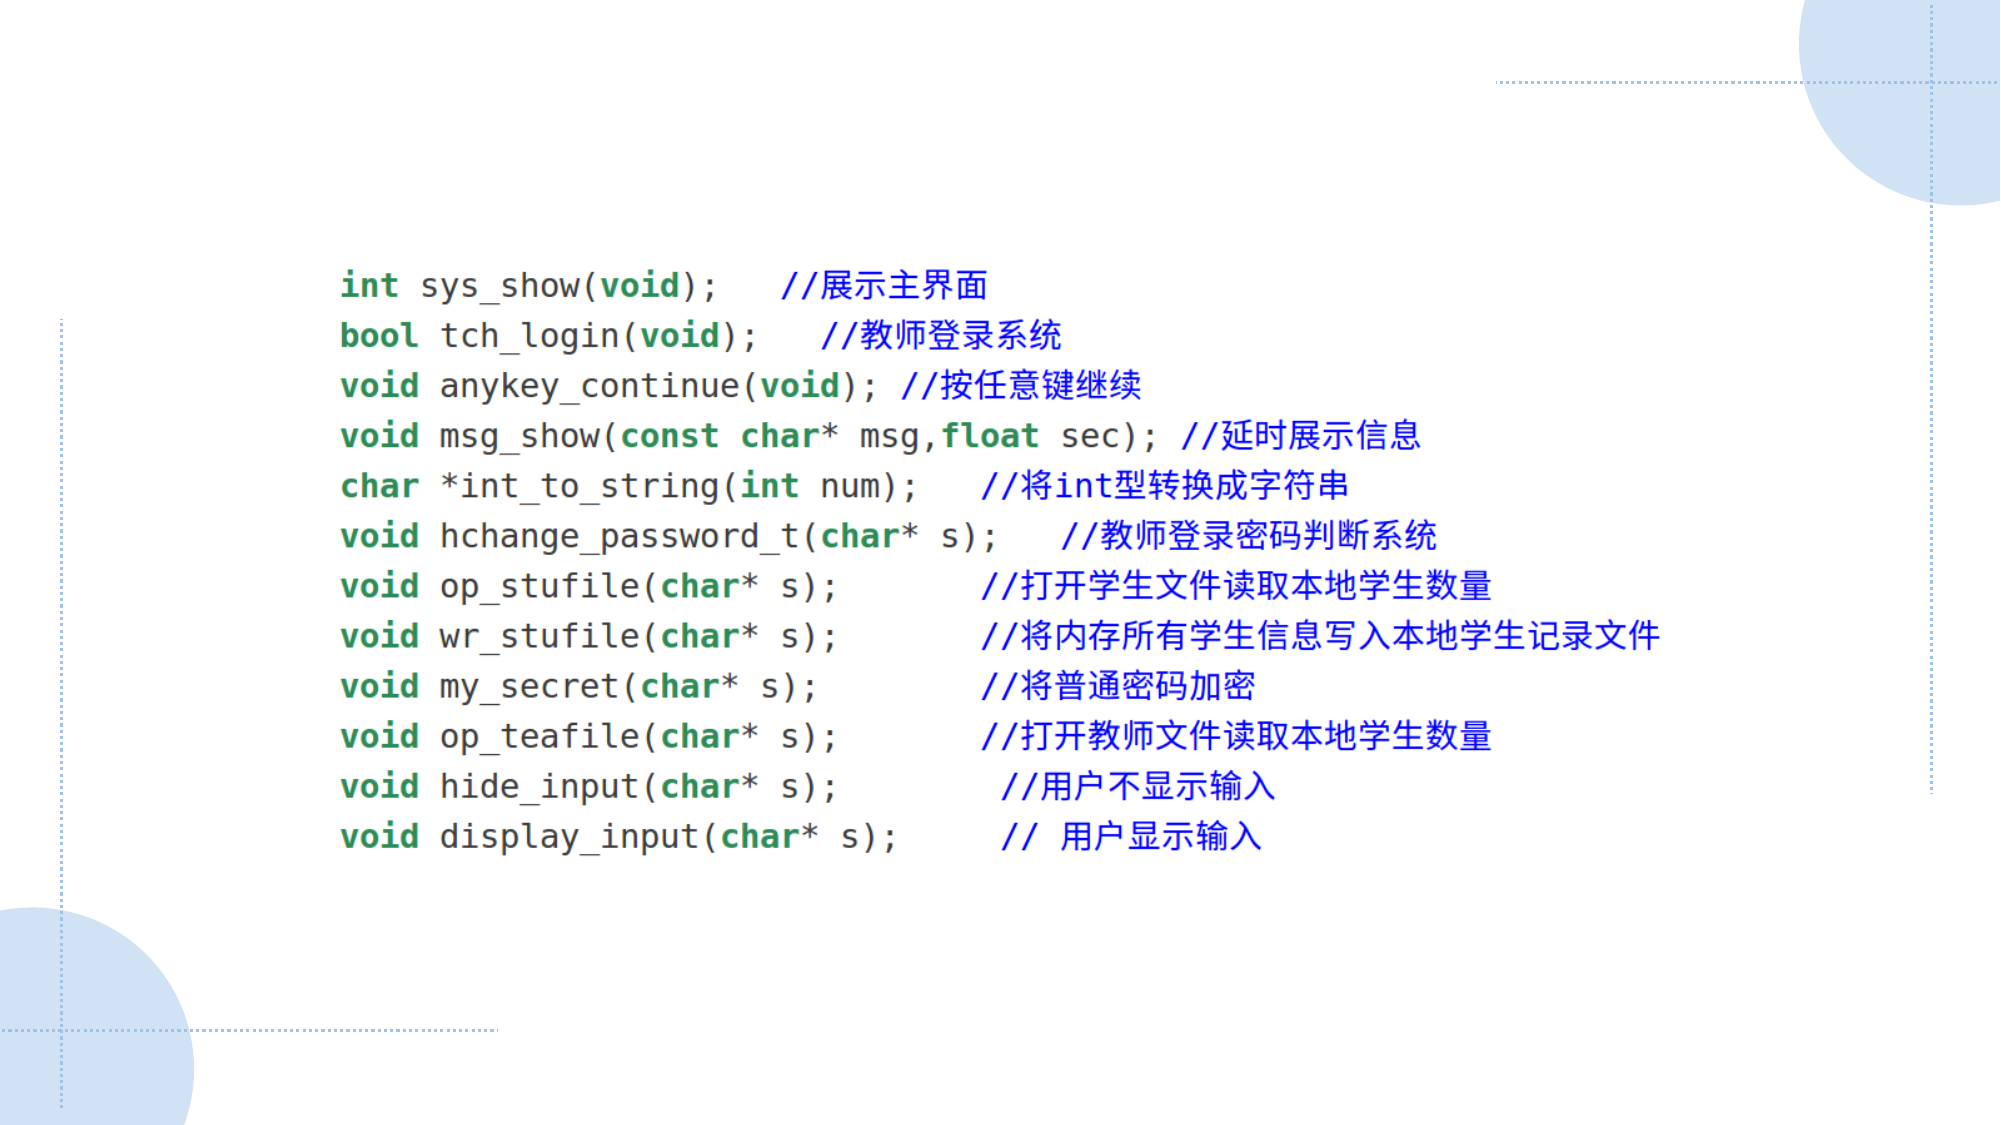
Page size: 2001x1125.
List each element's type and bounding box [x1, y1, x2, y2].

text_box [0, 1031, 196, 1125]
text_box [1803, 83, 1931, 204]
picture [337, 262, 1663, 863]
text_box [62, 909, 191, 1030]
text_box [0, 906, 61, 1030]
text_box [1932, 83, 2000, 207]
text_box [1797, 0, 2000, 82]
